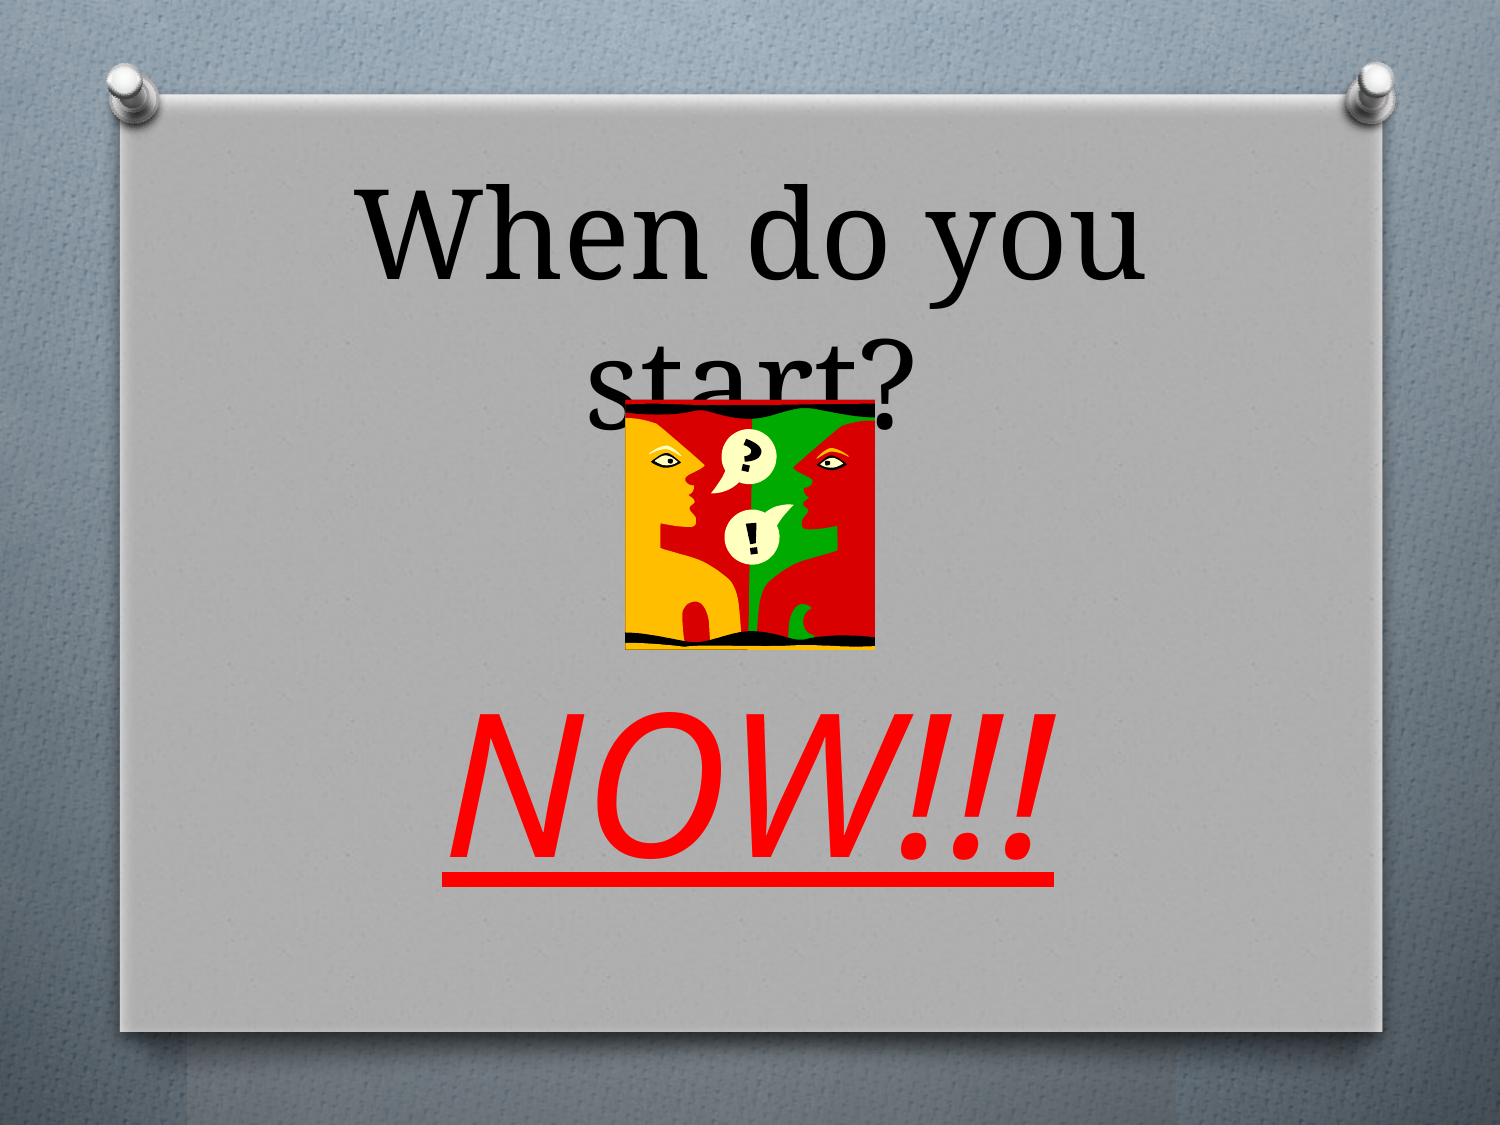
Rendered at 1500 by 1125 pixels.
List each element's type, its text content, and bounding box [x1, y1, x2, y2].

picture [624, 399, 876, 651]
title When do you start? [179, 134, 1323, 475]
picture [75, 29, 198, 153]
picture [1317, 35, 1439, 156]
list NOW!!! [240, 650, 1257, 939]
